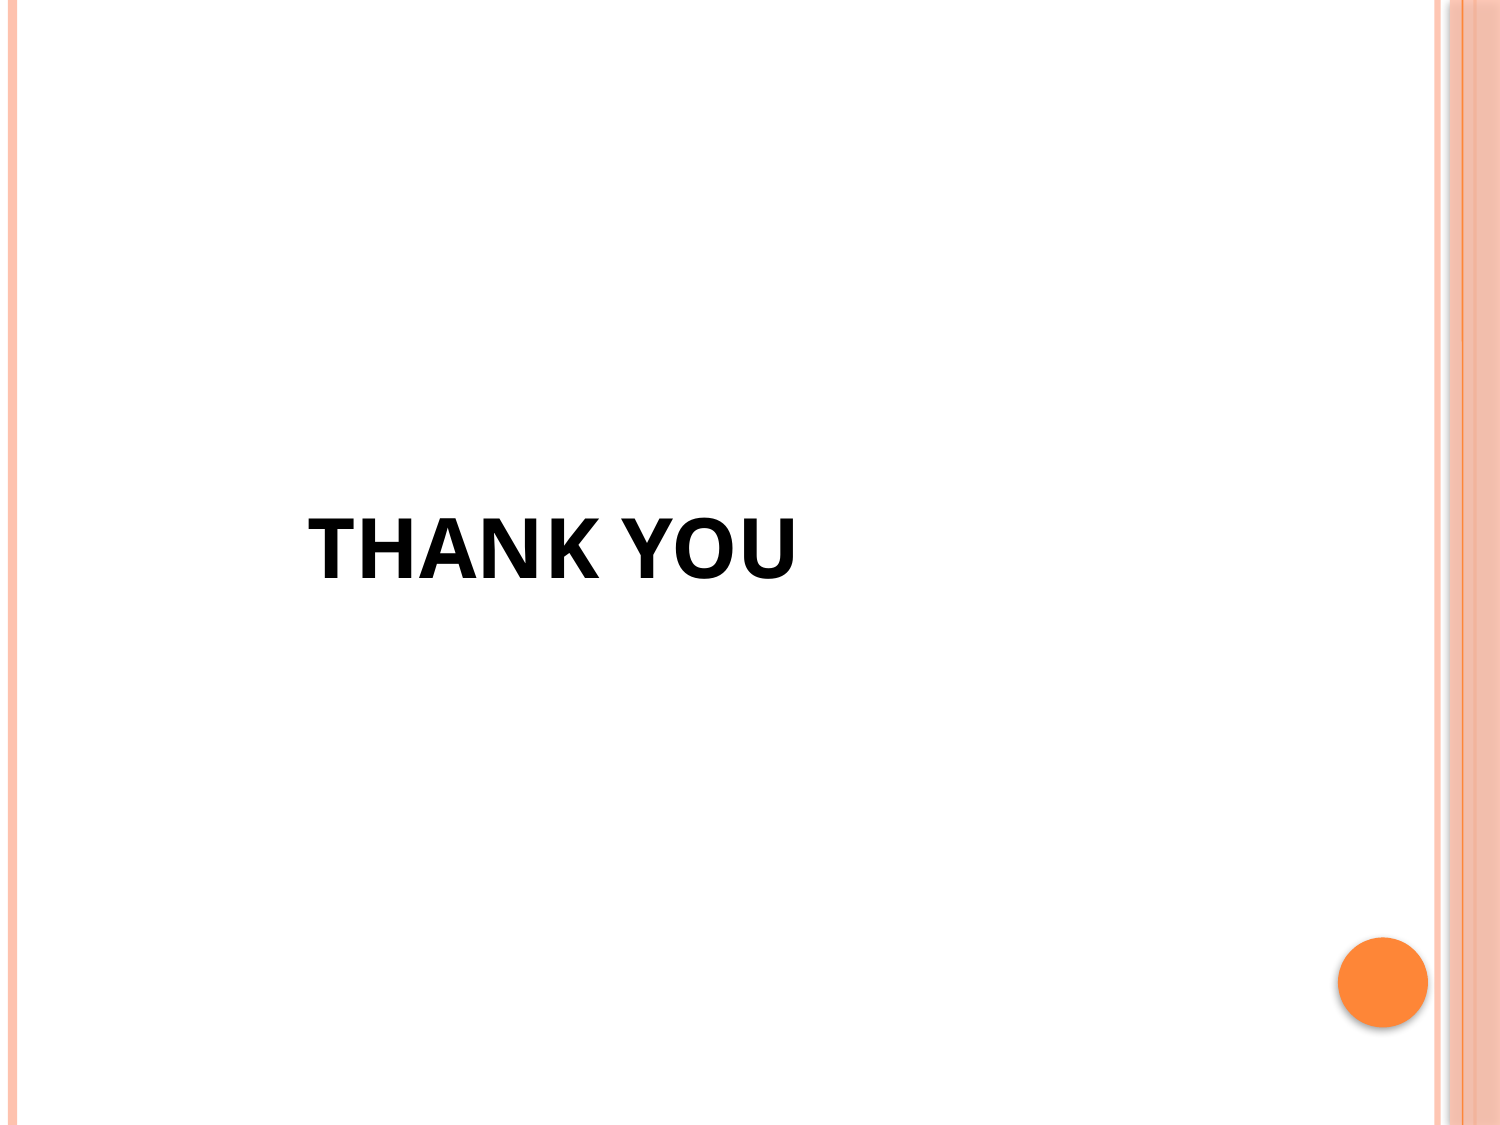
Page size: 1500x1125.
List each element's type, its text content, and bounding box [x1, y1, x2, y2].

list THANK YOU [75, 262, 1300, 1062]
